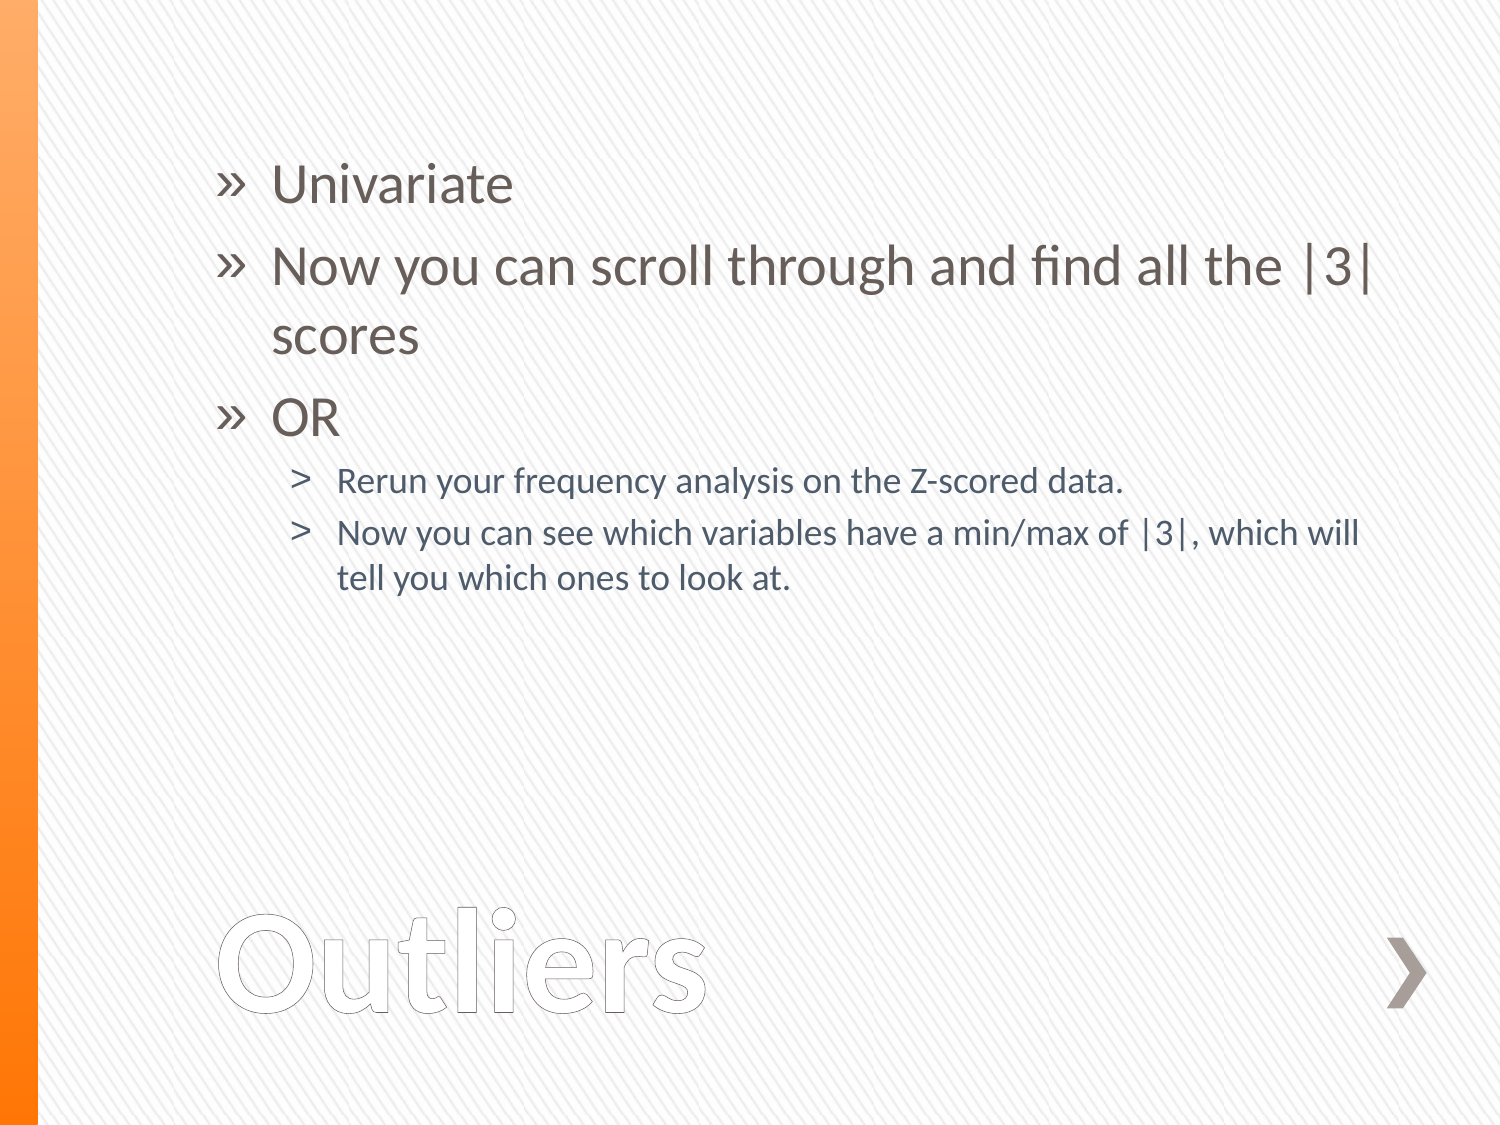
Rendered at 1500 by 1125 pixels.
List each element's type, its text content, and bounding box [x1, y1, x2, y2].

title Outliers [200, 863, 1388, 1050]
list Univariate Now you can scroll through and find all the |3| scores OR Rerun your frequency analysis on the Z-scored data. Now you can see which variables have a min/max of |3|, which will tell you which ones to look at. [200, 137, 1425, 863]
